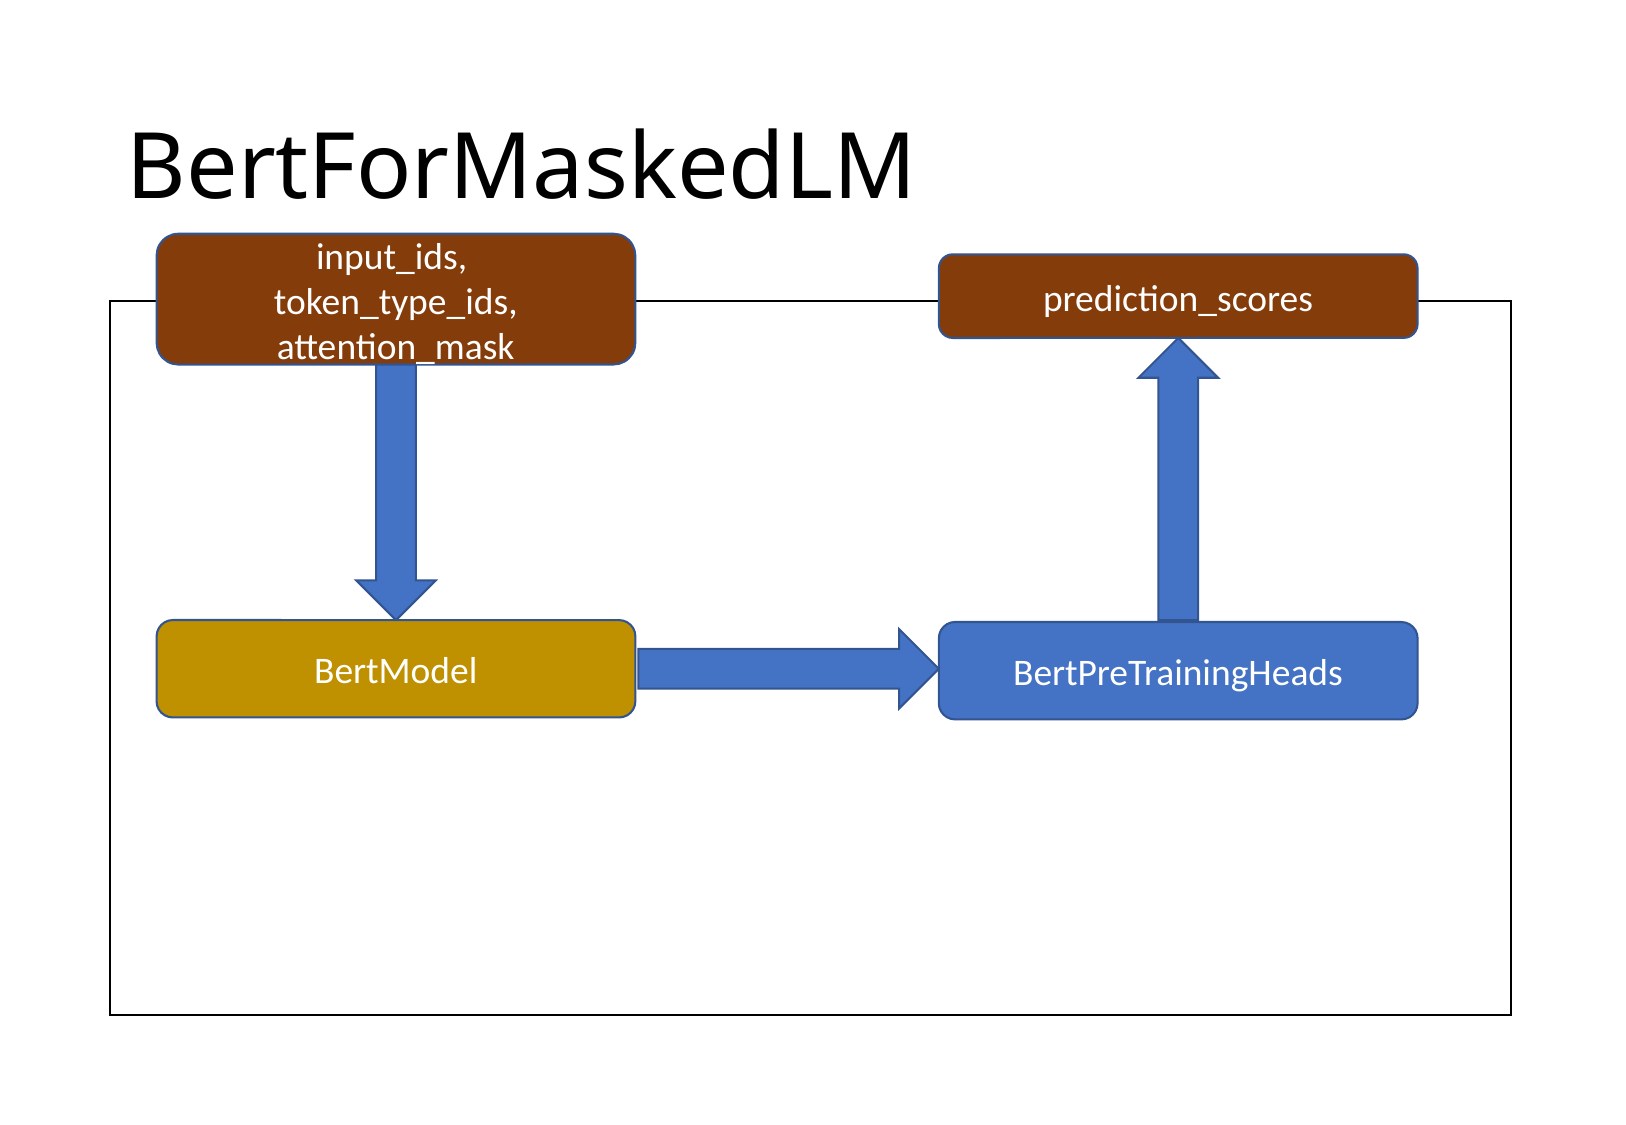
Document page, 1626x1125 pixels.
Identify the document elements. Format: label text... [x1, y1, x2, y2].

text_box [637, 626, 941, 712]
text_box prediction_scores [937, 253, 1419, 340]
text_box BertPreTrainingHeads [937, 620, 1419, 721]
text_box input_ids, token_type_ids, attention_mask [155, 232, 637, 366]
title BertForMaskedLM [111, 59, 1514, 278]
text_box [1136, 336, 1221, 622]
text_box [109, 300, 1512, 1016]
text_box BertModel [155, 618, 637, 719]
